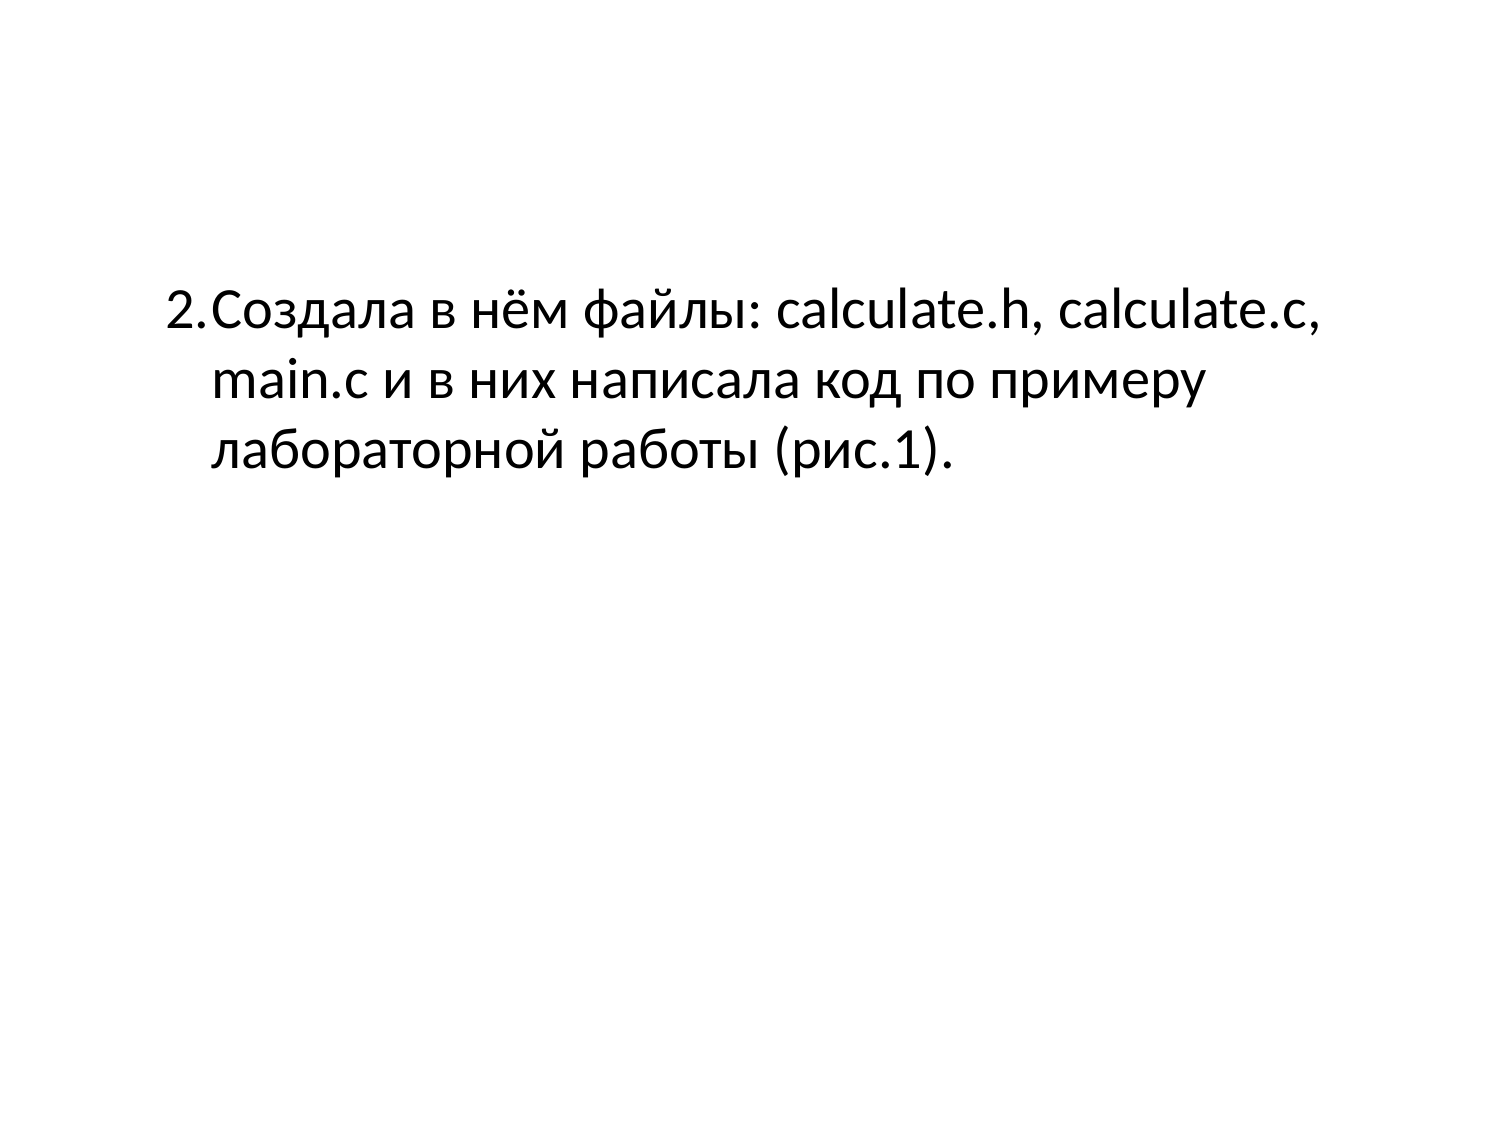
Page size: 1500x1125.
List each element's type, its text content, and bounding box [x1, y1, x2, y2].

list Создала в нём файлы: calculate.h, calculate.c, main.c и в них написала код по примеру лабораторной работы (рис.1). [75, 262, 1425, 1005]
